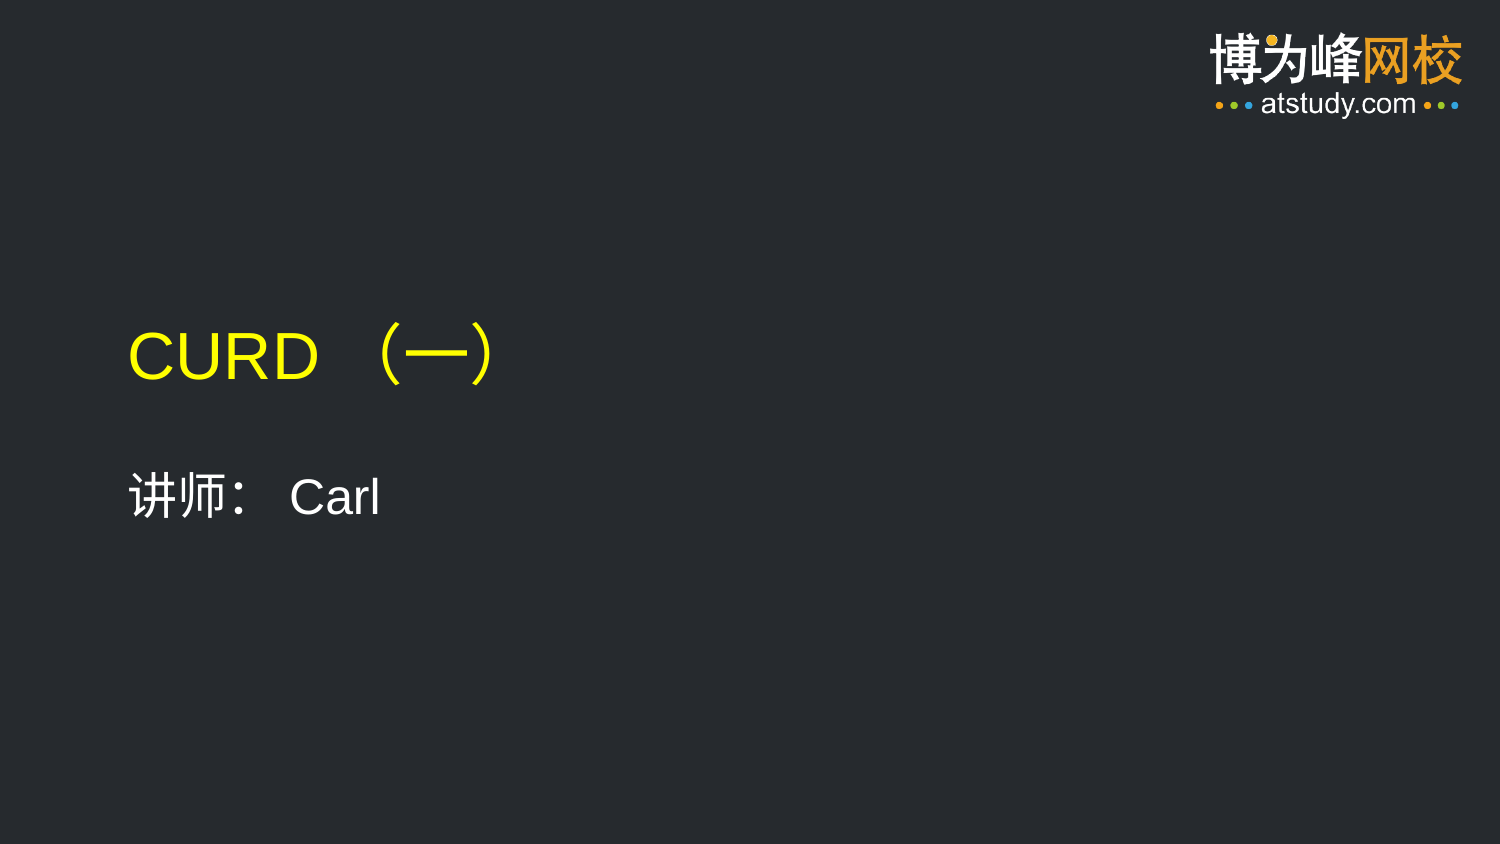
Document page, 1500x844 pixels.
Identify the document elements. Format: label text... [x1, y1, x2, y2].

picture [1210, 32, 1462, 119]
subtitle 讲师：Carl [112, 457, 1163, 673]
title CURD（一） [112, 262, 1388, 443]
